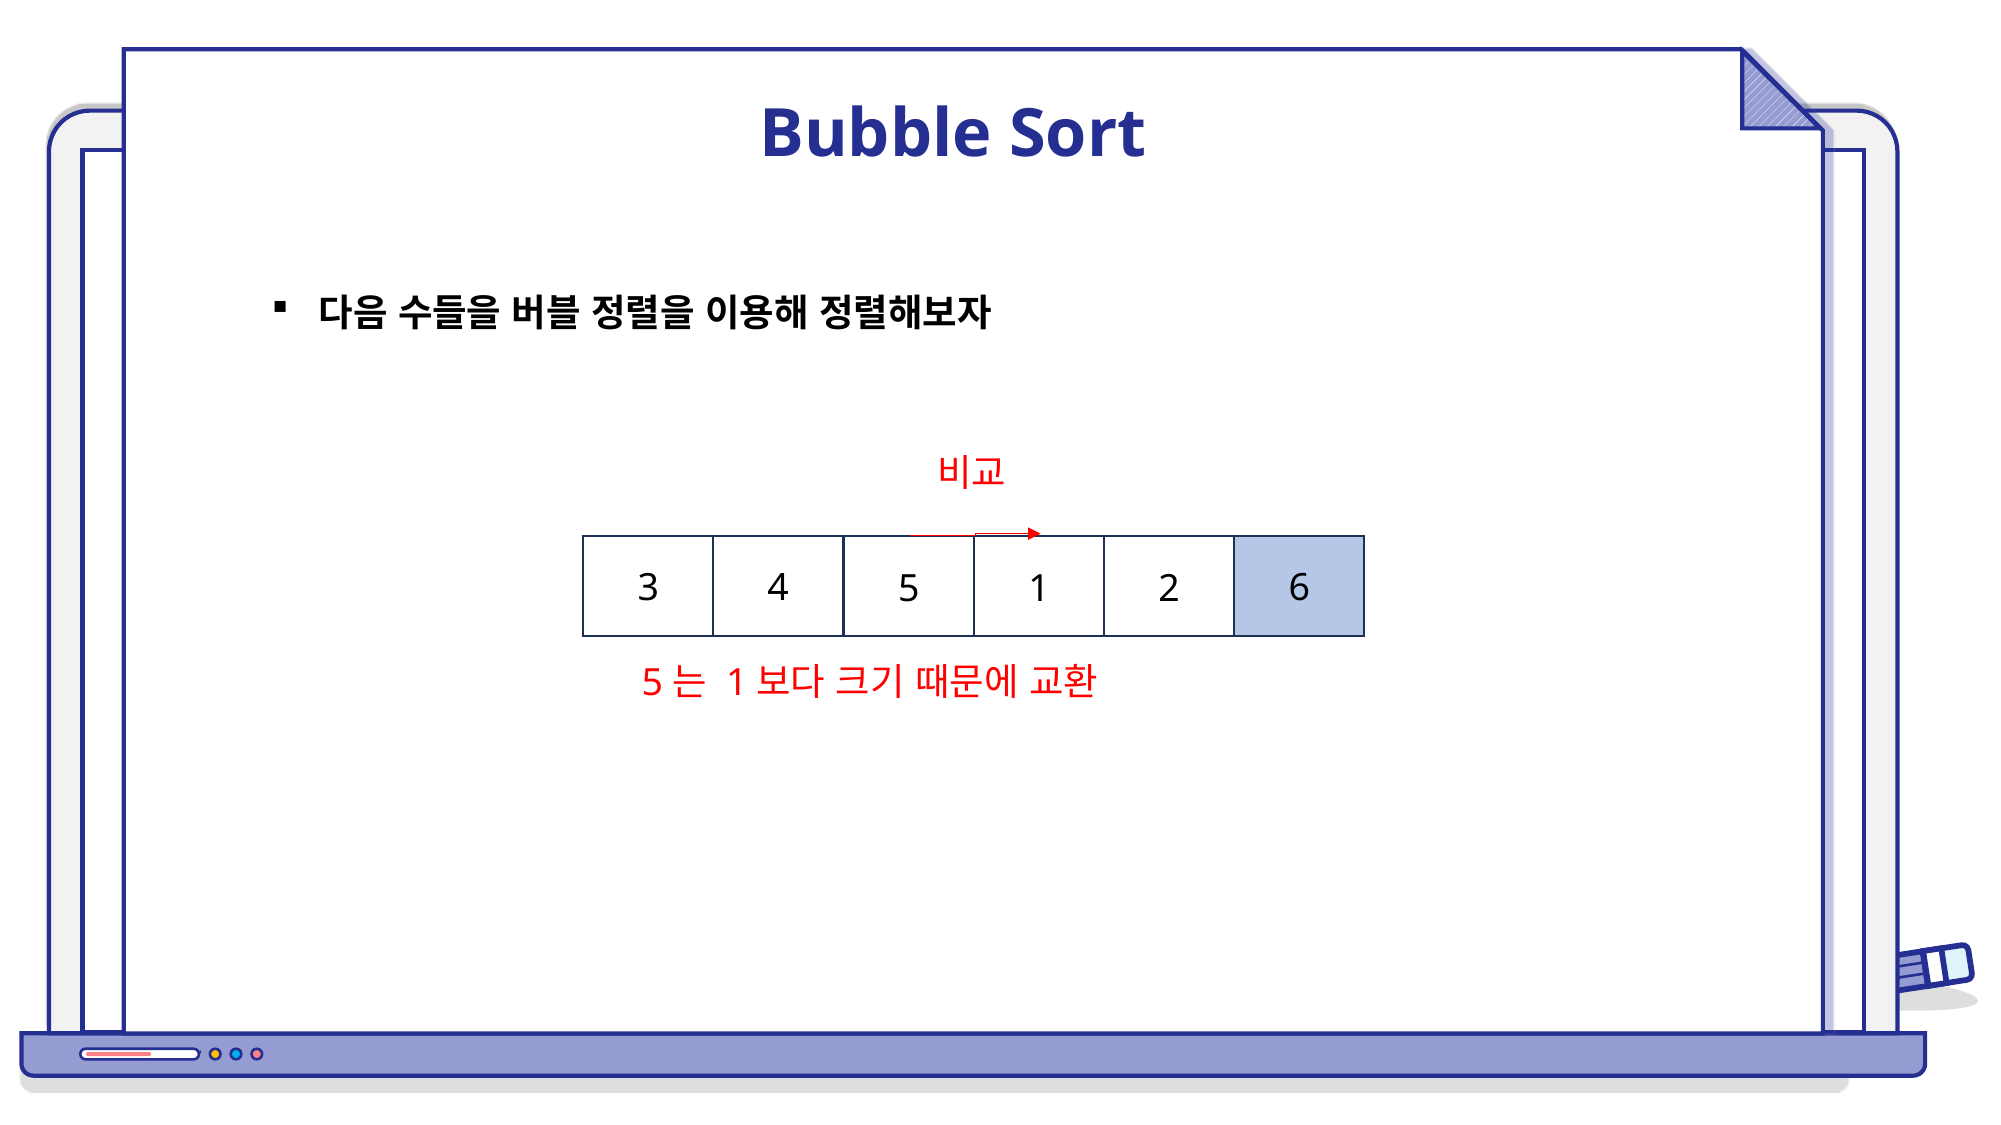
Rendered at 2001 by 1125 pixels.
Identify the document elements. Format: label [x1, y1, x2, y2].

text_box [21, 49, 1979, 1076]
